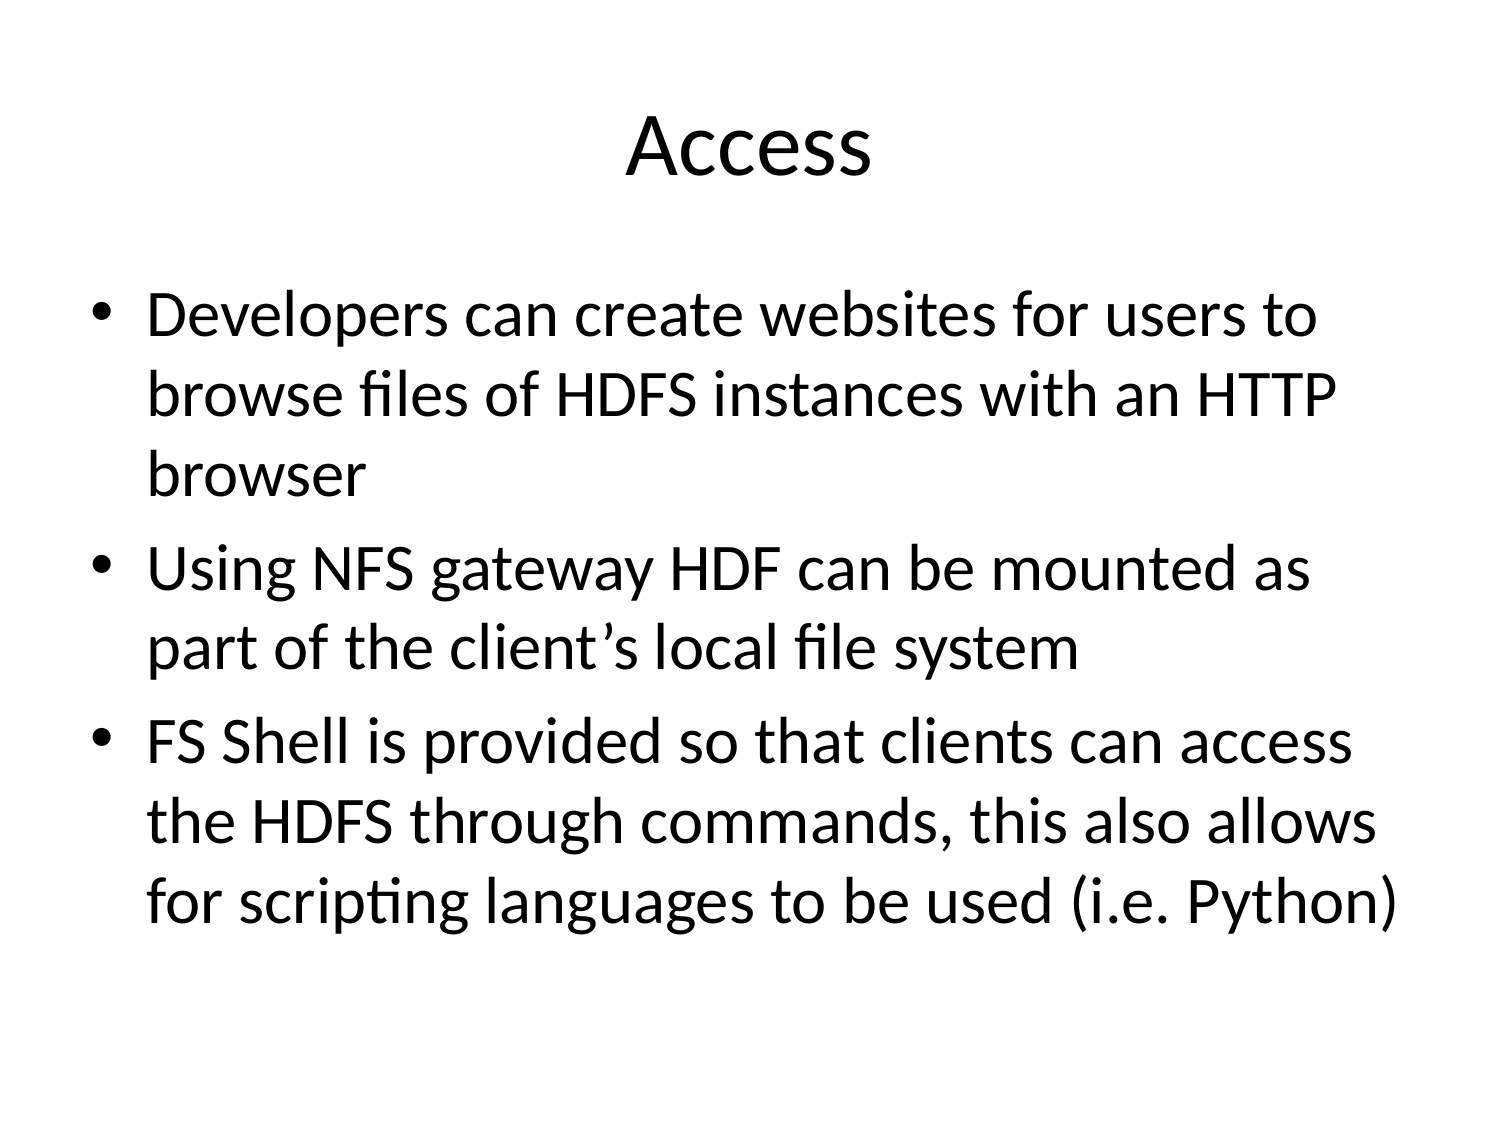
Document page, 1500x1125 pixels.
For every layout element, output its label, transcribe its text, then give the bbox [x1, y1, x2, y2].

title Access [75, 45, 1425, 233]
list Developers can create websites for users to browse files of HDFS instances with an HTTP browser Using NFS gateway HDF can be mounted as part of the client’s local file system FS Shell is provided so that clients can access the HDFS through commands, this also allows for scripting languages to be used (i.e. Python) [75, 262, 1425, 1005]
